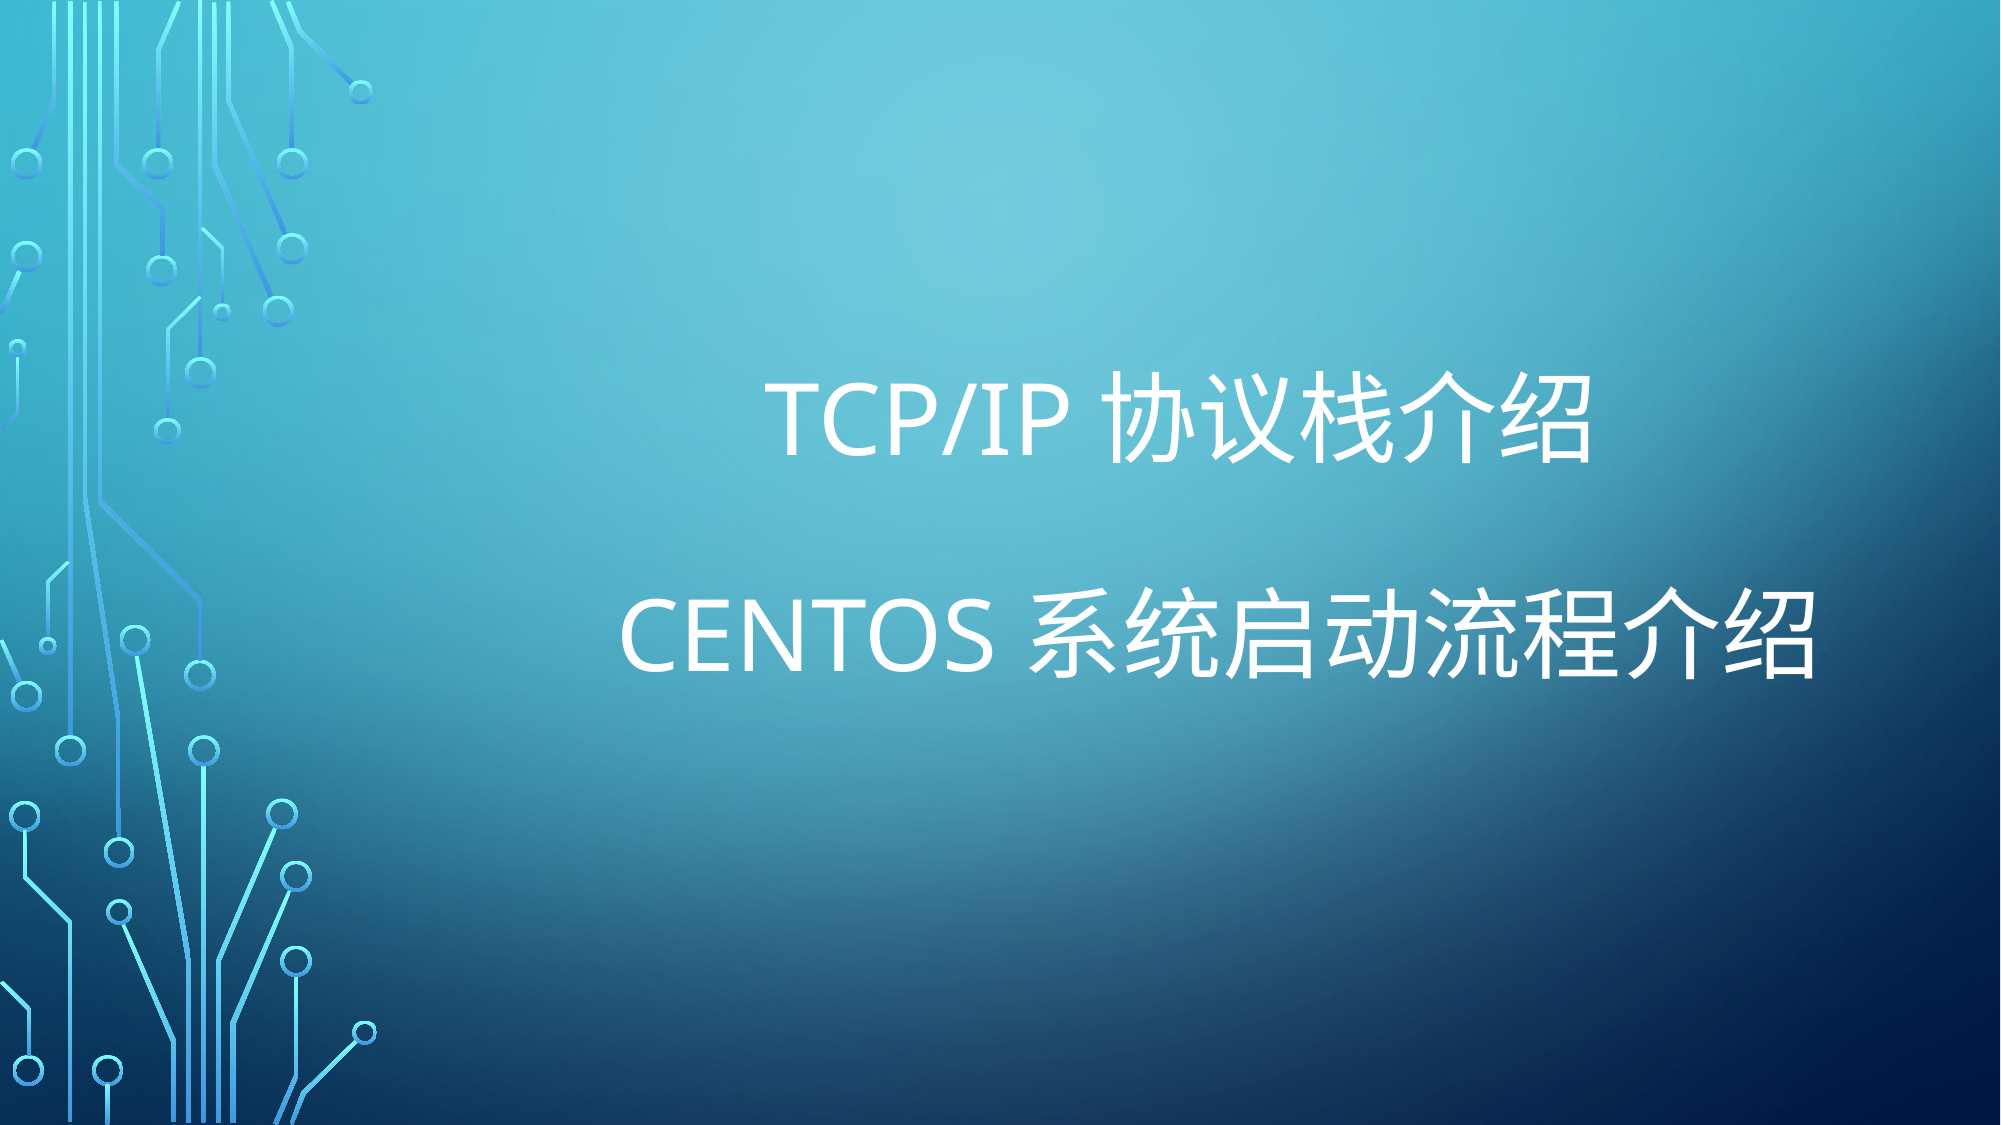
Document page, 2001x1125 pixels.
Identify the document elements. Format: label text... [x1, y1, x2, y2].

title tcp/ip协议栈介绍 centos系统启动流程介绍 [307, 91, 2000, 809]
